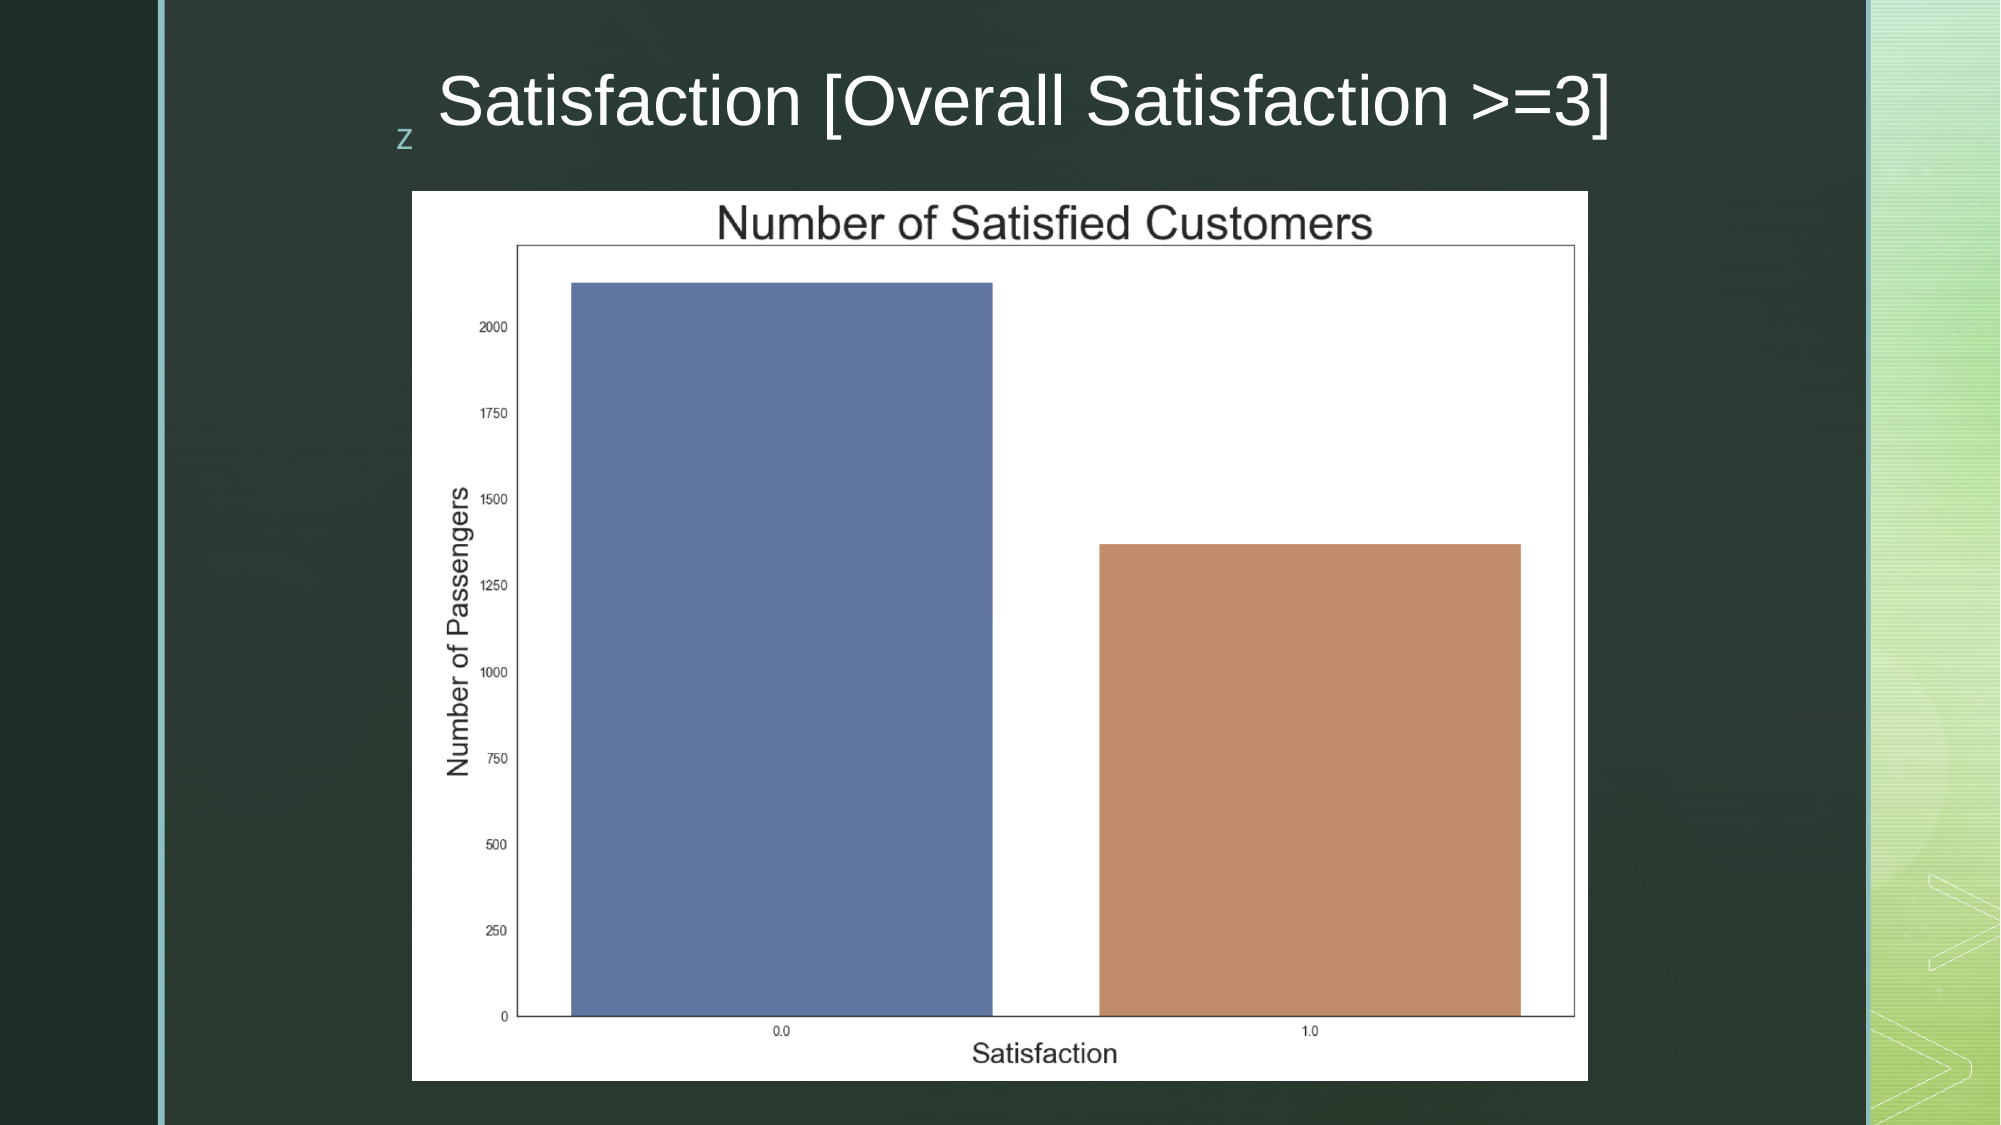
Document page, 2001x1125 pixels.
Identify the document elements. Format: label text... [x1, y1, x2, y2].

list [412, 190, 1588, 1082]
picture [1871, 0, 2001, 1125]
title Satisfaction [Overall Satisfaction >=3] [323, 57, 1629, 163]
